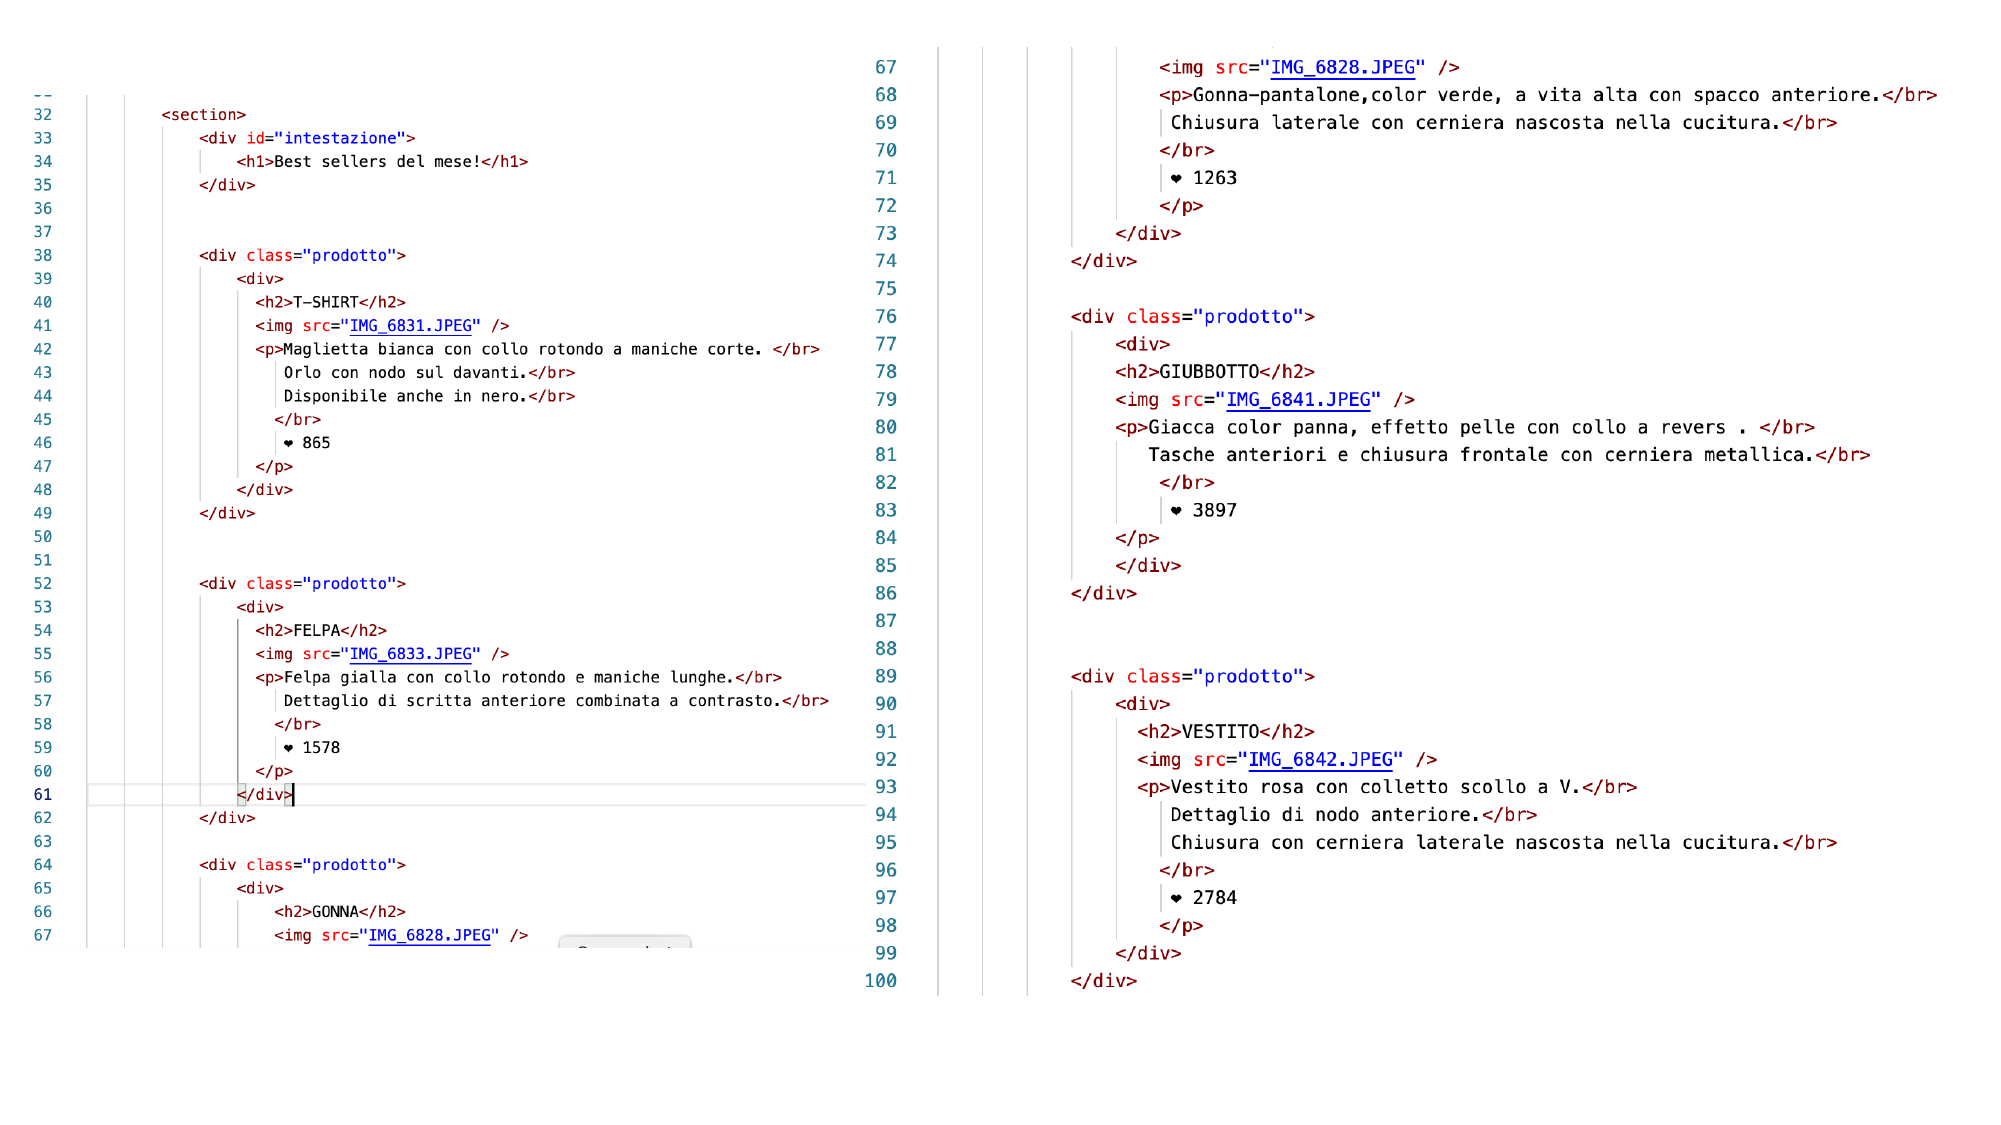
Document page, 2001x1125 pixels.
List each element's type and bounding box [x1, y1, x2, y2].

picture [26, 47, 1940, 996]
